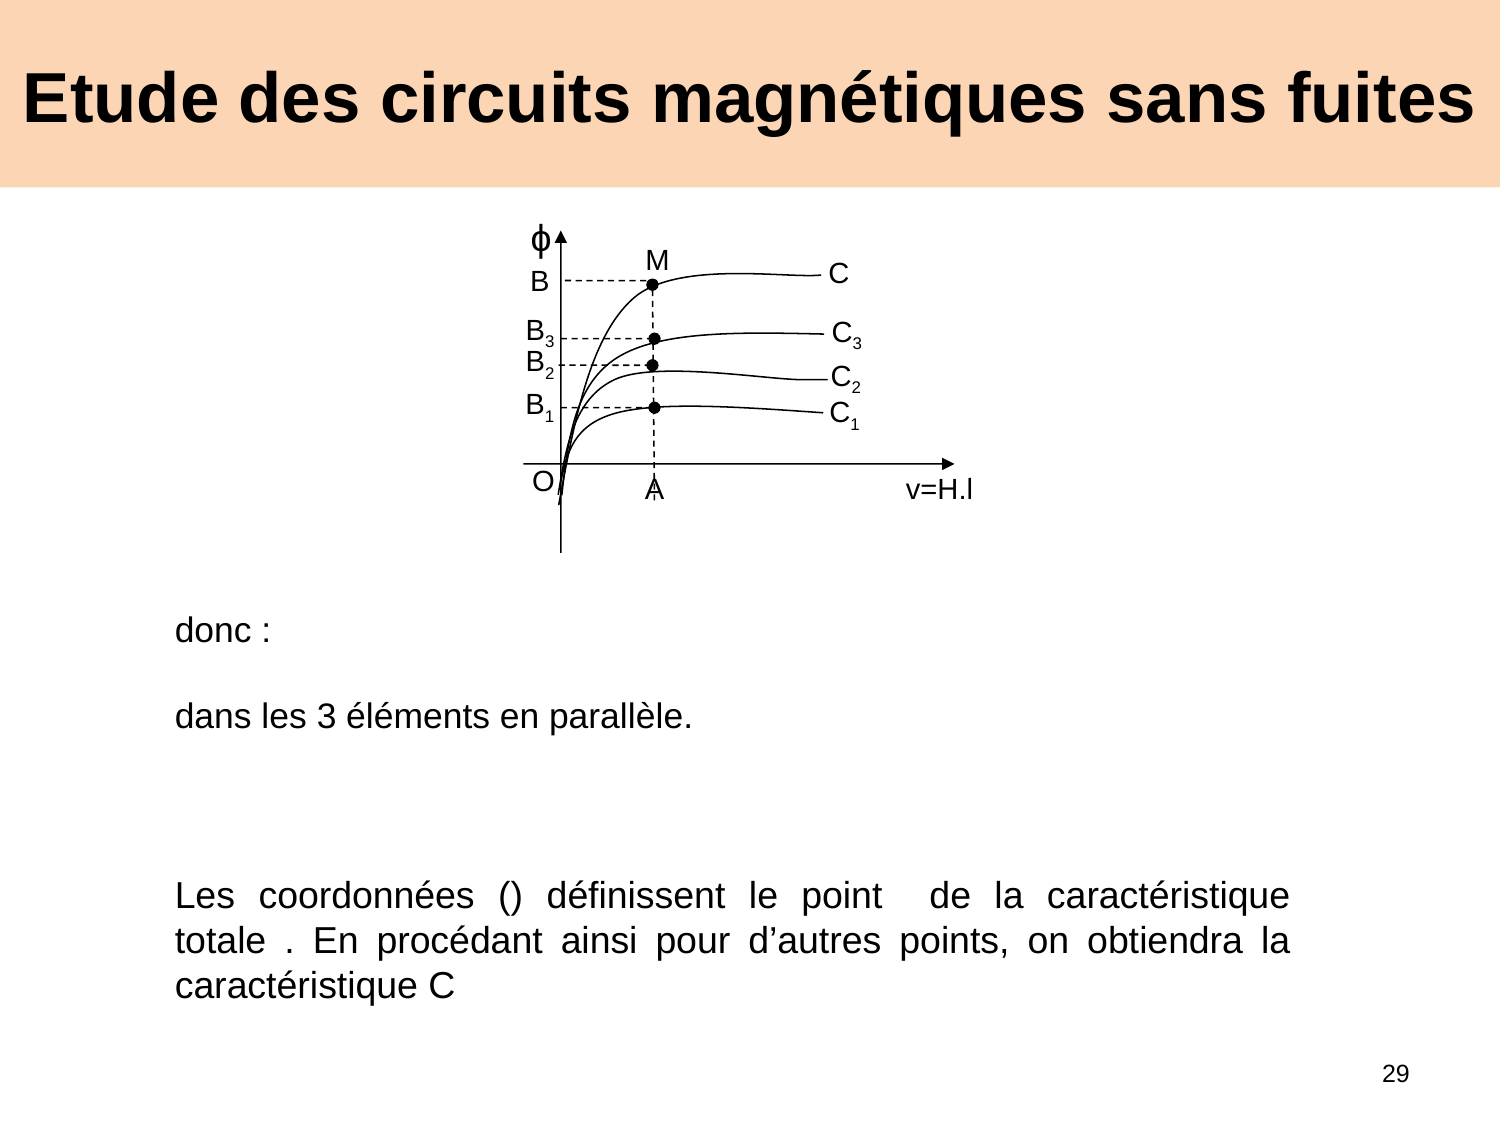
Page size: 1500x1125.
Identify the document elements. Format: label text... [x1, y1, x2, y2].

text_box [510, 206, 990, 553]
title Etude des circuits magnétiques sans fuites [0, 0, 1500, 188]
slide_number 29 [1074, 1042, 1425, 1103]
